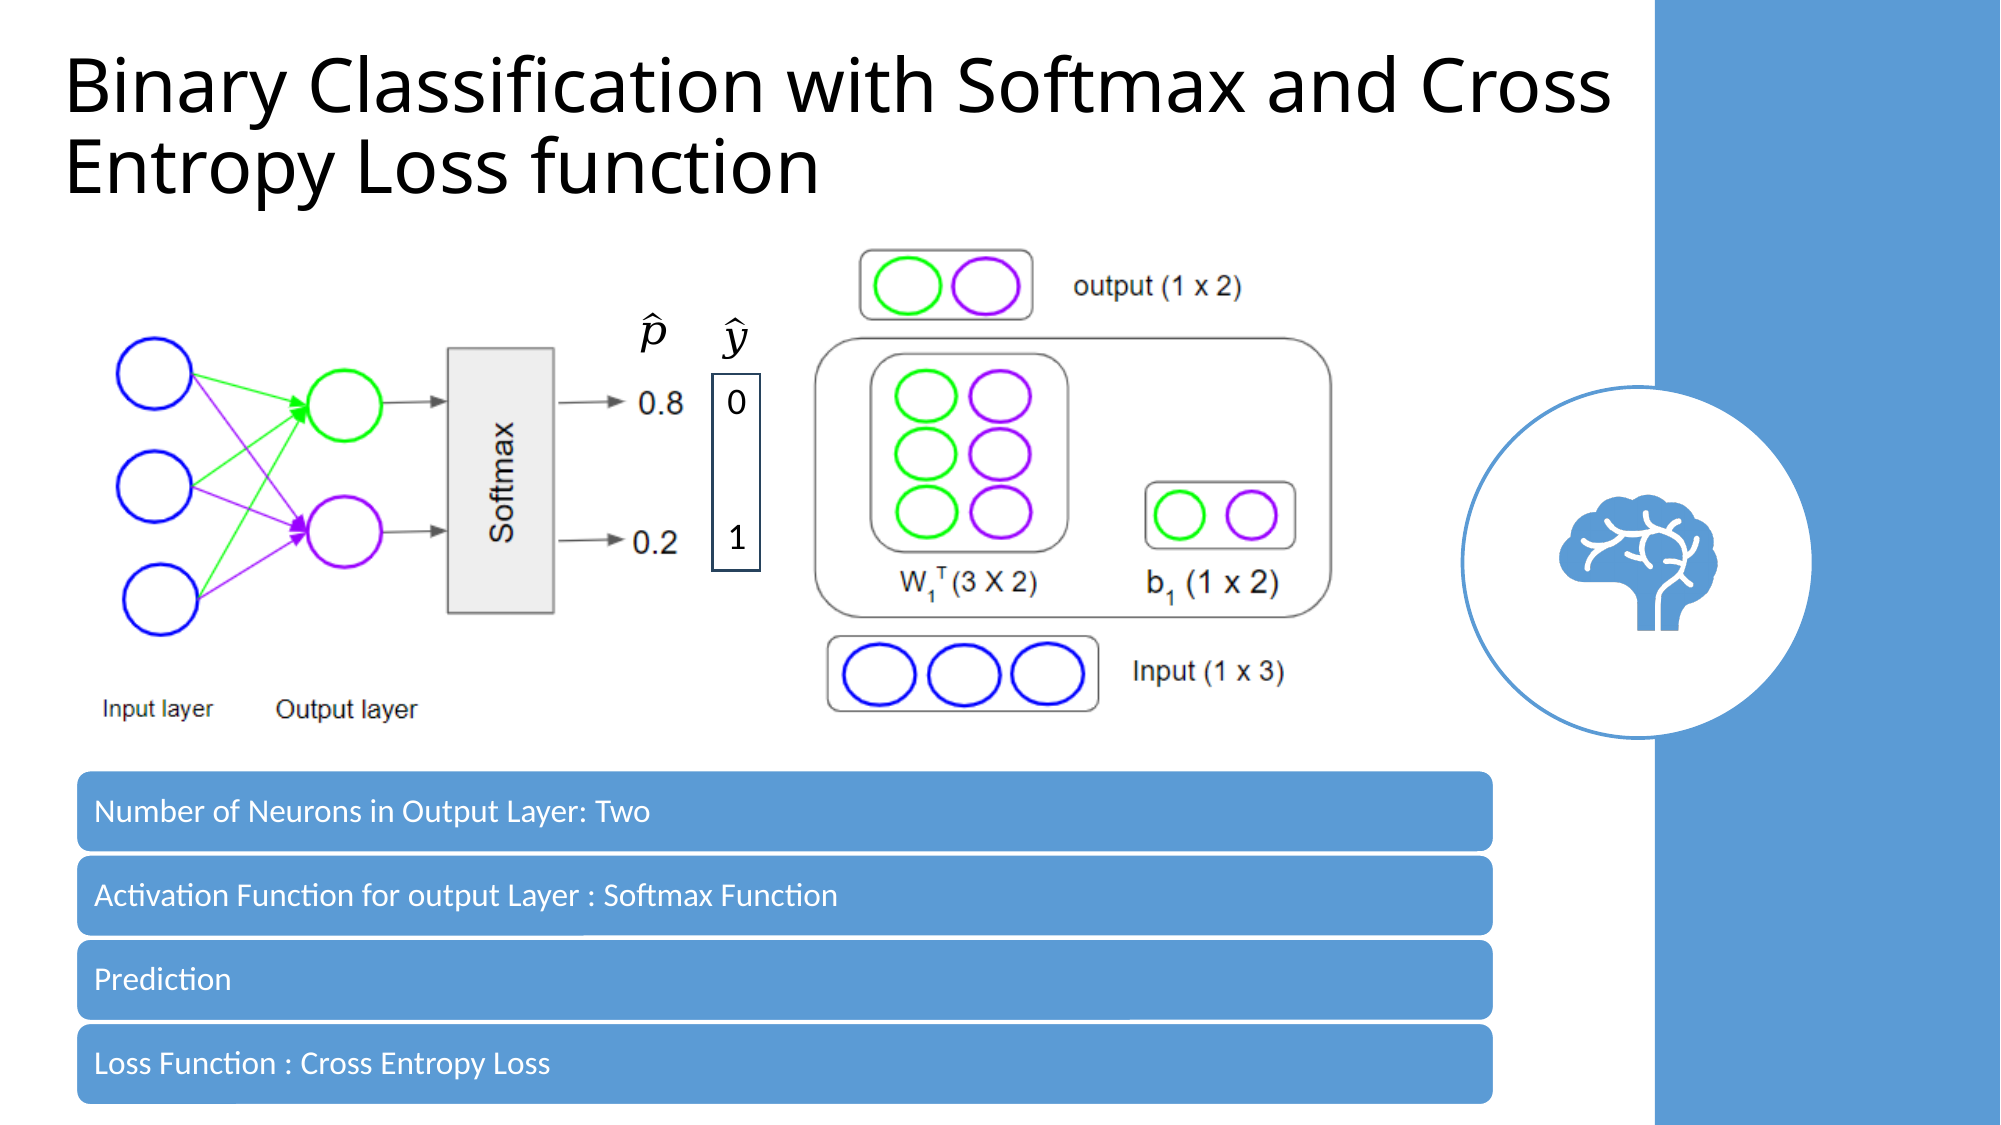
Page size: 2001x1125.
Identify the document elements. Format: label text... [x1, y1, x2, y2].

text_box [1461, 385, 1815, 740]
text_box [27, 219, 1370, 742]
text_box Binary Classification with Softmax and Cross Entropy Loss function [48, 19, 1638, 238]
text_box [1654, 0, 2000, 1125]
picture [1544, 468, 1732, 657]
